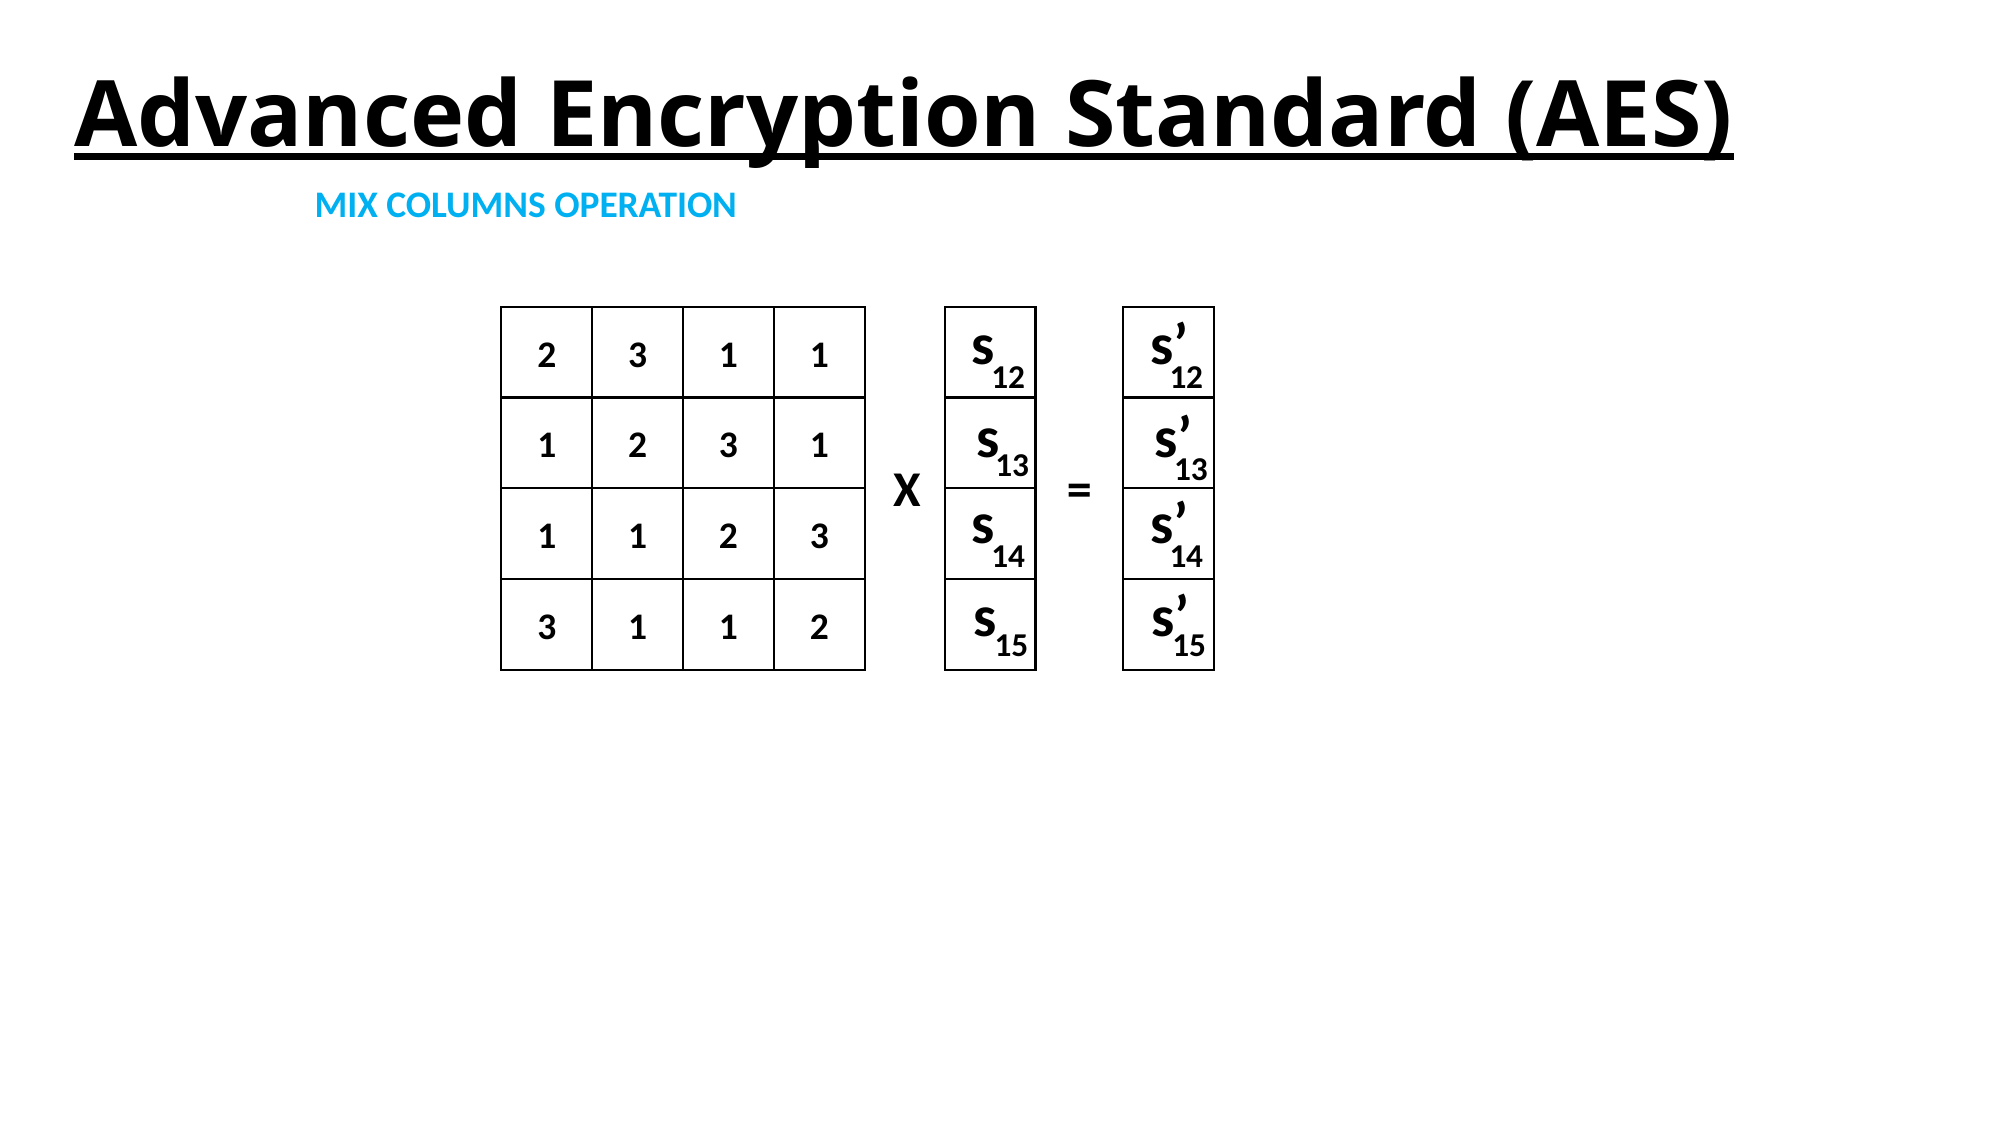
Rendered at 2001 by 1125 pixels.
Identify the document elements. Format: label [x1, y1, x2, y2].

text_box [1122, 298, 1223, 671]
text_box [878, 298, 1107, 671]
text_box [299, 172, 753, 233]
text_box [500, 306, 866, 671]
title [59, 8, 1785, 226]
